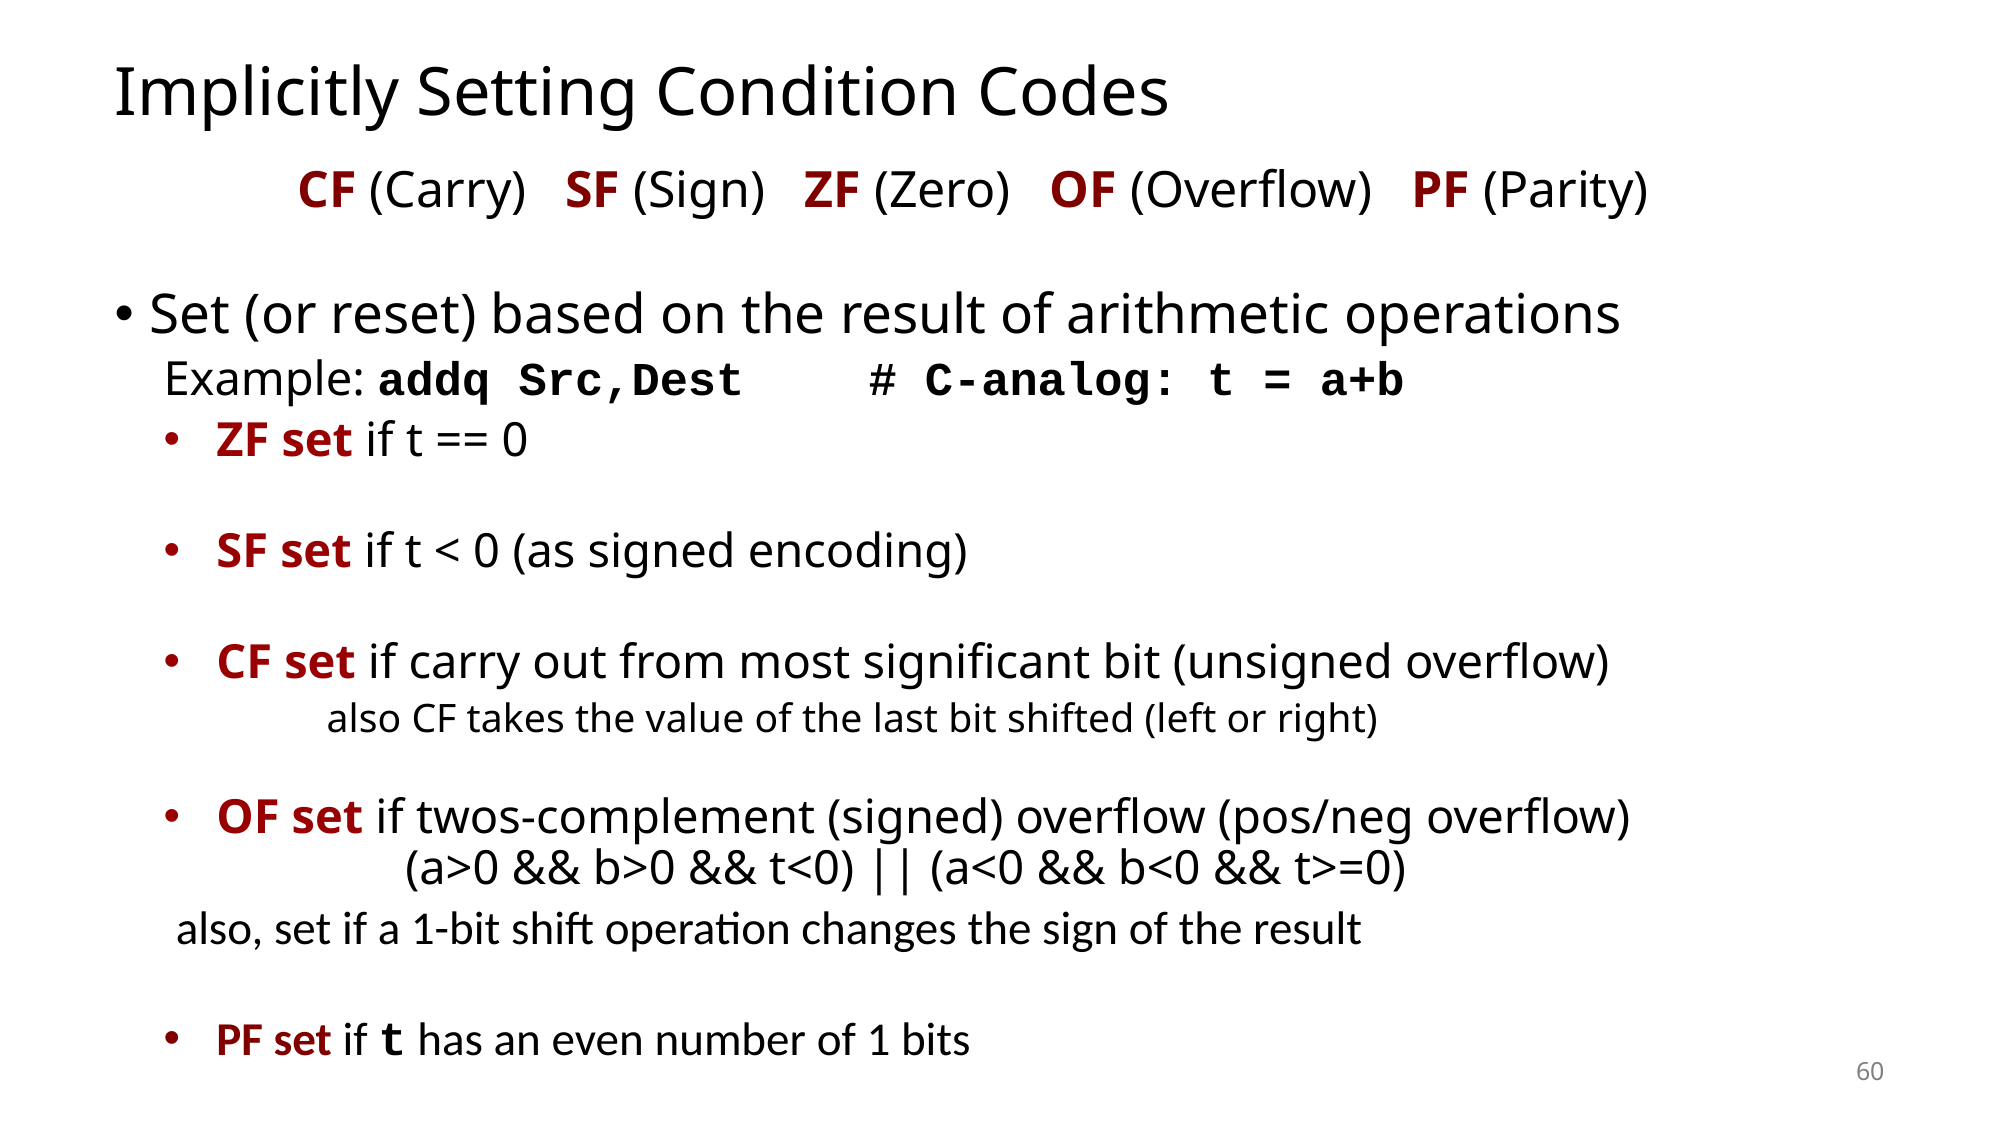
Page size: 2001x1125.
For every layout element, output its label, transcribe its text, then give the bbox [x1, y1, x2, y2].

slide_number 60 [1749, 1042, 1900, 1103]
title Implicitly Setting Condition Codes [99, 37, 1900, 149]
text_box CF (Carry) SF (Sign) ZF (Zero) OF (Overflow) PF (Parity) [99, 149, 1900, 225]
list Set (or reset) based on the result of arithmetic operations Example: addq Src,Dest # C-analog: t = a+b ZF set if t == 0 SF set if t < 0 (as signed encoding) CF set if carry out from most significant bit (unsigned overflow) also CF takes the value of the last bit shifted (left or right) OF set if twos-complement (signed) overflow (pos/neg overflow) (a>0 && b>0 && t<0) || (a<0 && b<0 && t>=0) also, set if a 1-bit shift operation changes the sign of the result PF set if t has an even number of 1 bits [99, 278, 1750, 1088]
